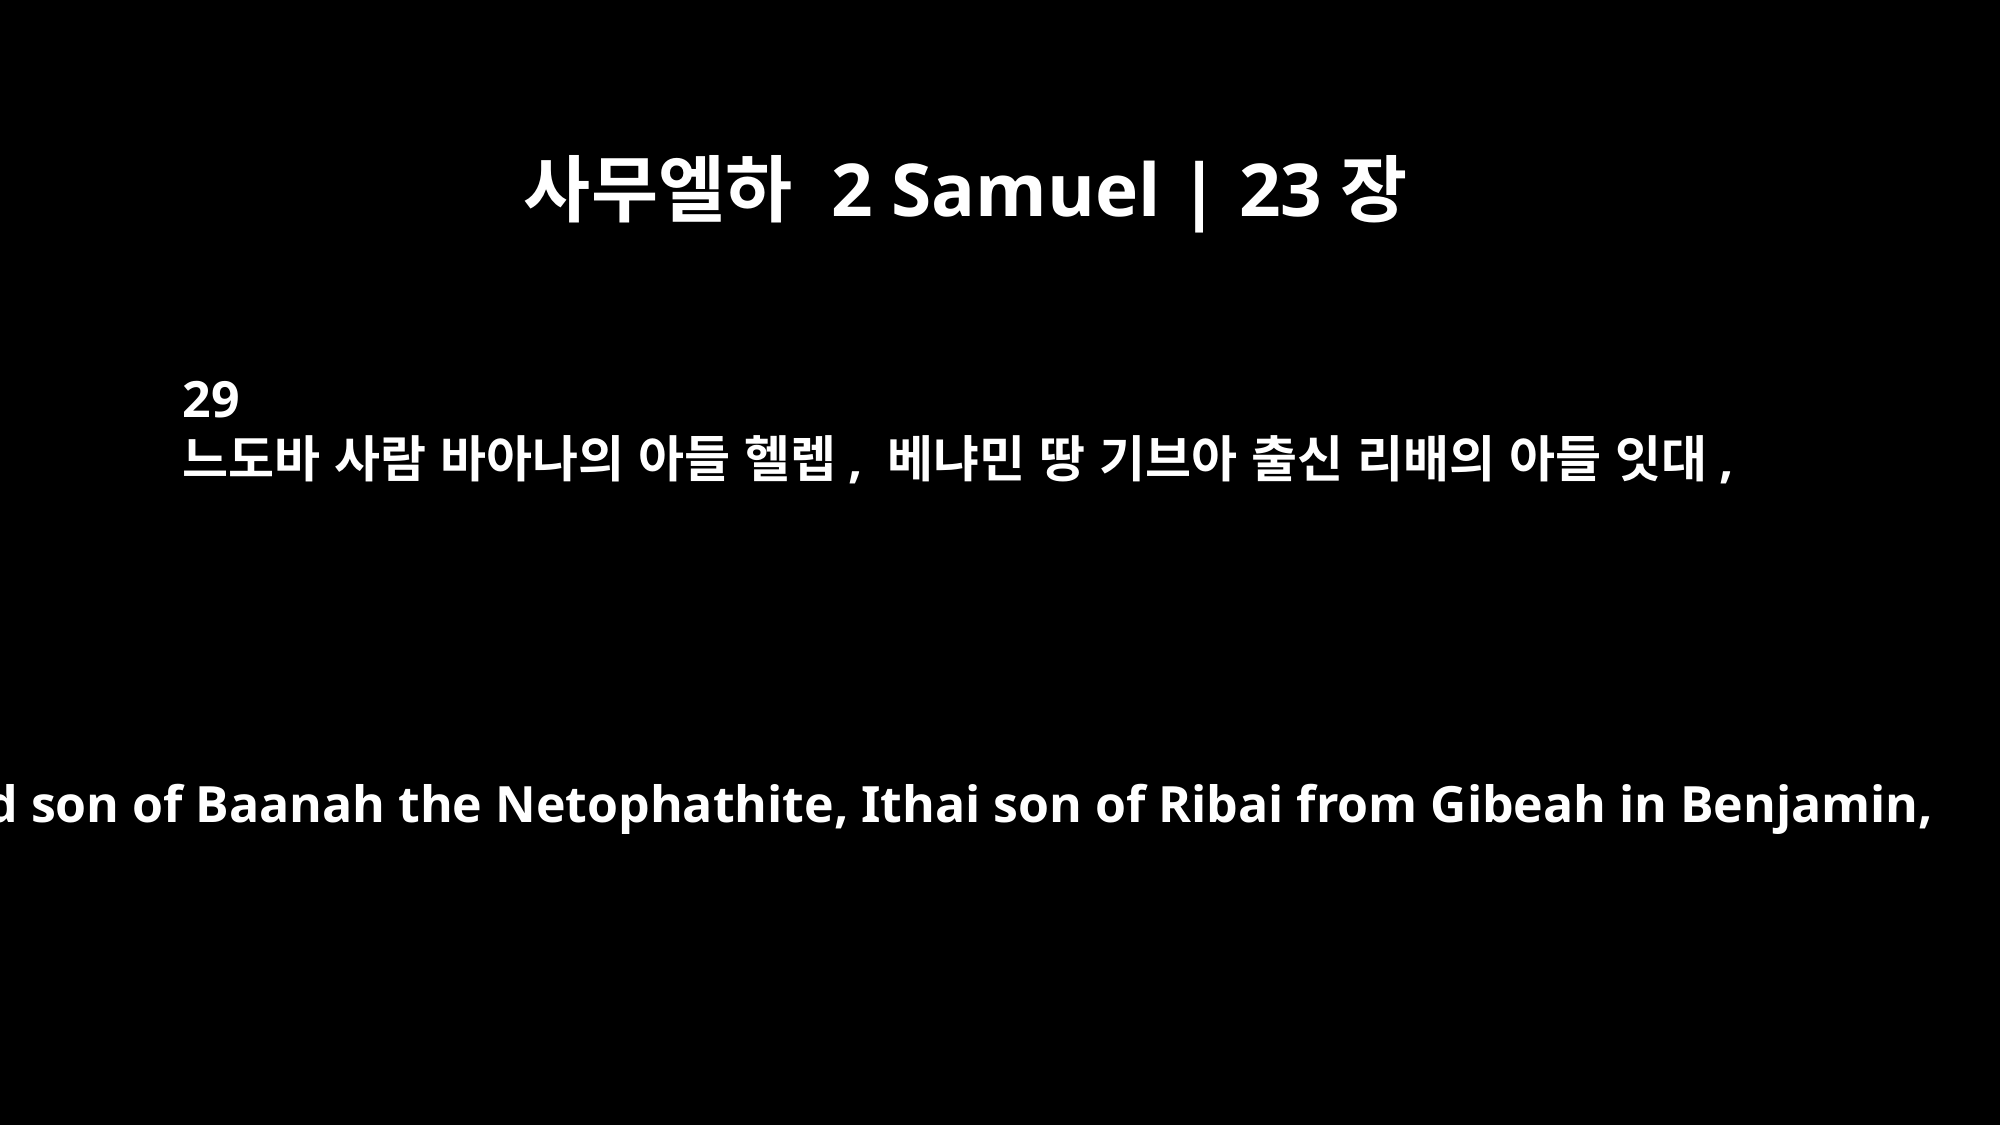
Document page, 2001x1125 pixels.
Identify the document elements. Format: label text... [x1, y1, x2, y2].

text_box 사무엘하 2 Samuel | 23장 [509, 136, 1423, 239]
text_box 29 느도바 사람 바아나의 아들 헬렙, 베냐민 땅 기브아 출신 리배의 아들 잇대, [167, 359, 1749, 495]
text_box Heled son of Baanah the Netophathite, Ithai son of Ribai from Gibeah in Benjamin, [0, 764, 1949, 840]
